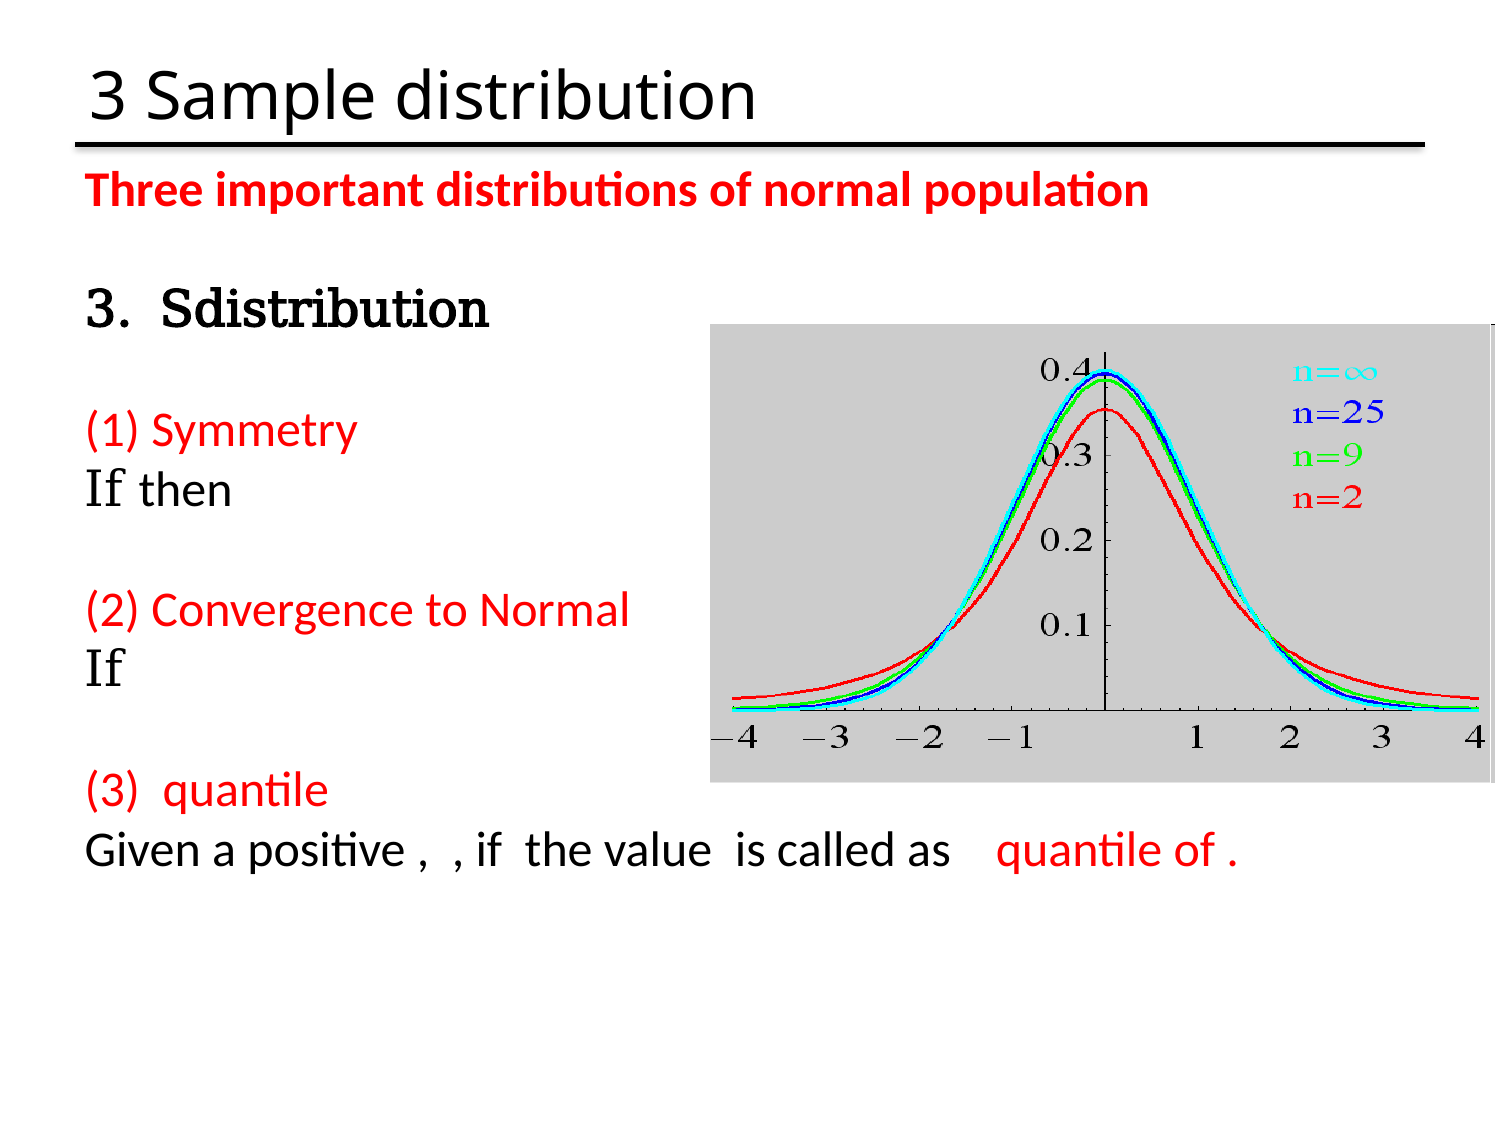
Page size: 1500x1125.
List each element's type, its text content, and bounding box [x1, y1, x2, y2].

picture [710, 323, 1496, 783]
title 3 Sample distribution [75, 45, 1425, 145]
